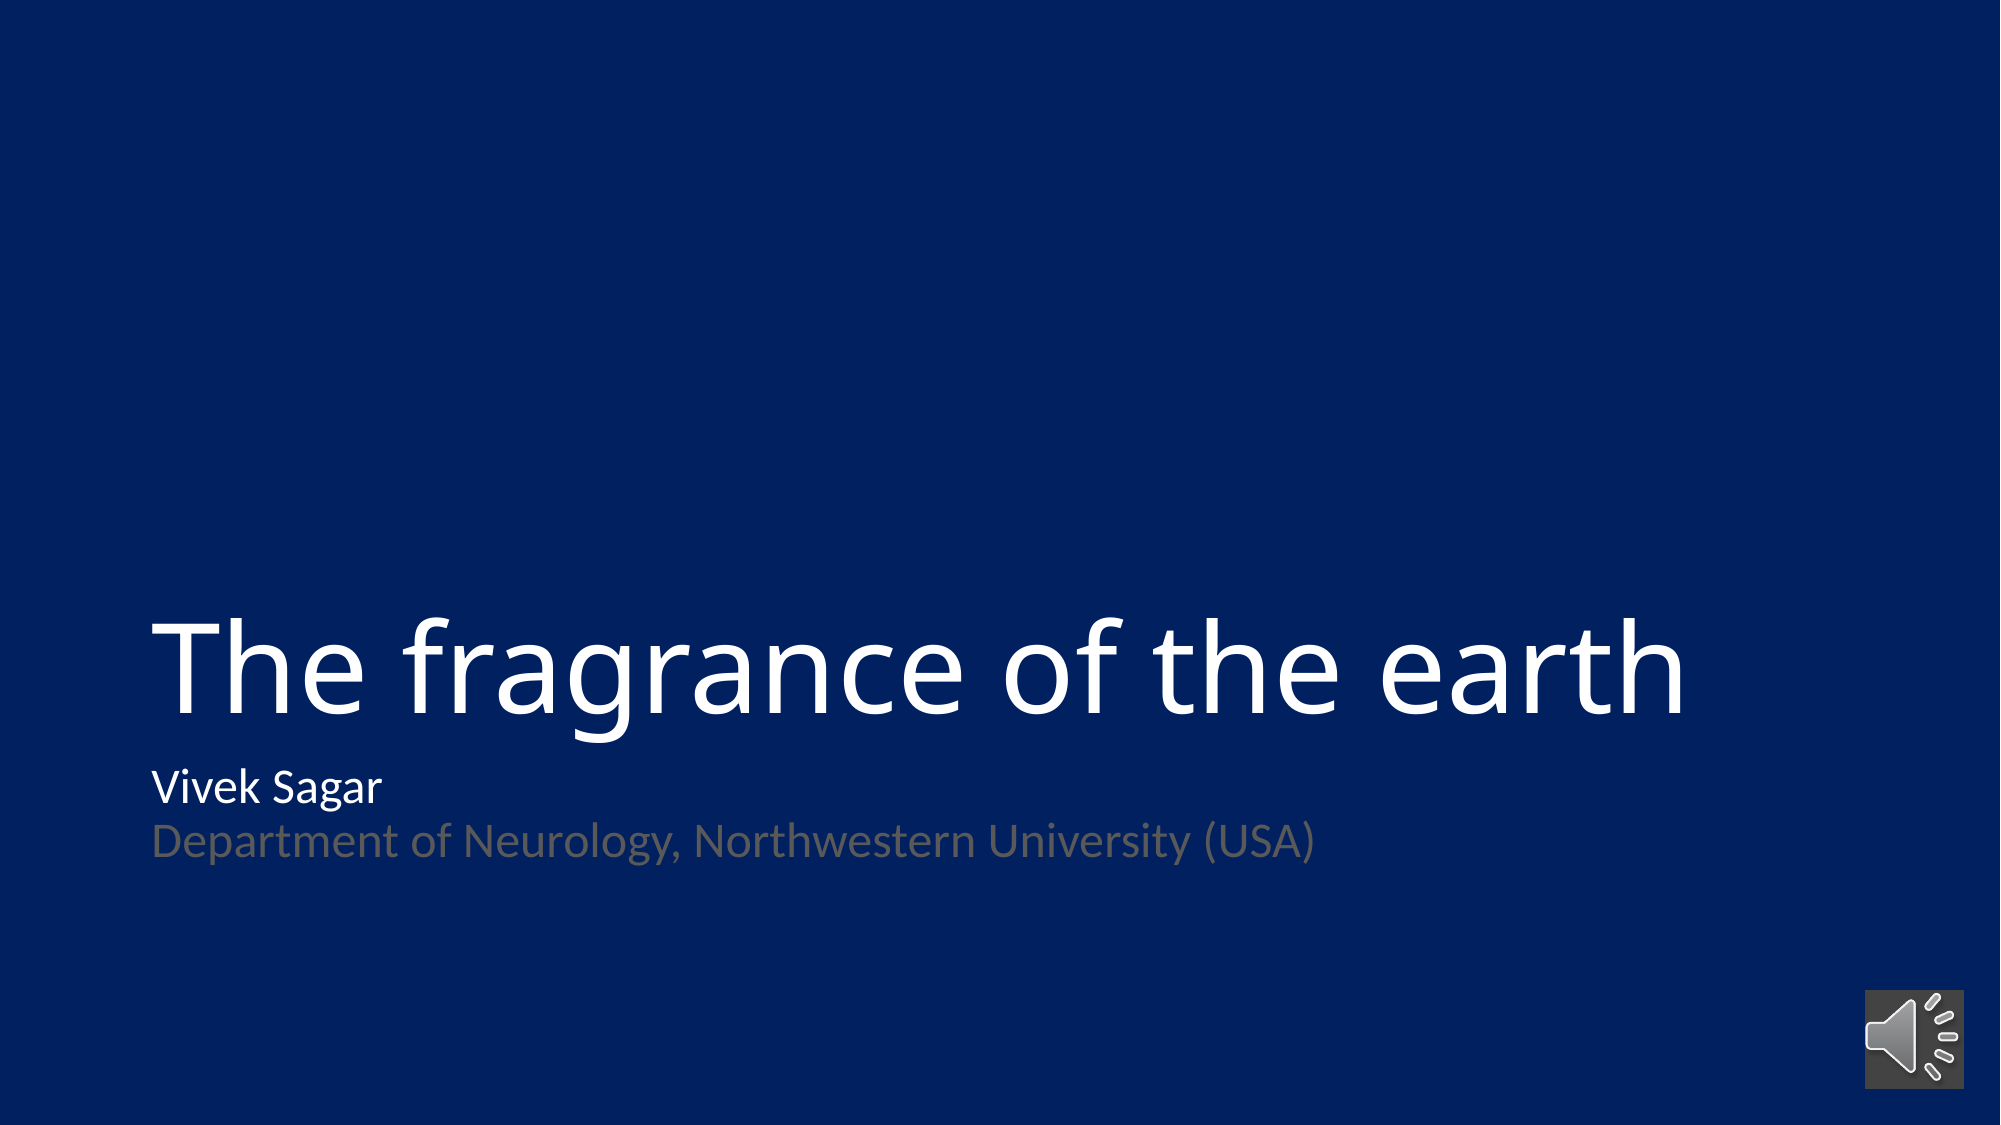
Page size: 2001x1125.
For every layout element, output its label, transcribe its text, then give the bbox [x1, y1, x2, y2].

title The fragrance of the earth [136, 280, 1862, 749]
picture [1864, 989, 1965, 1090]
list Vivek Sagar Department of Neurology, Northwestern University (USA) [136, 752, 1862, 999]
